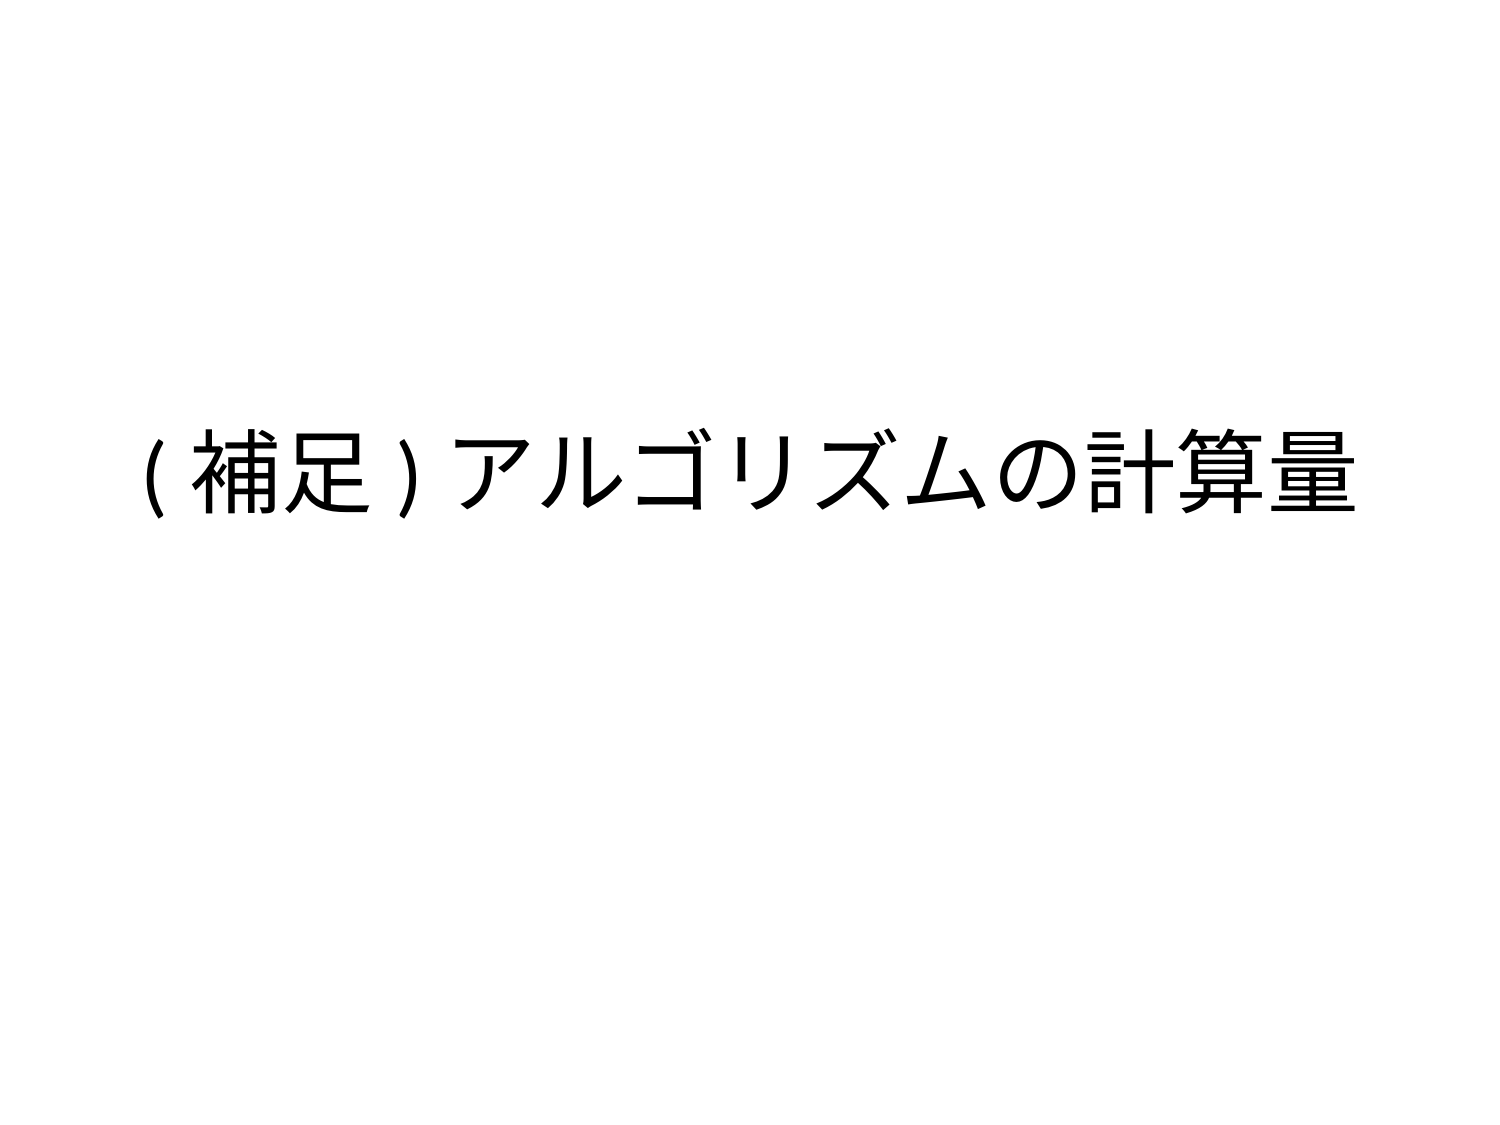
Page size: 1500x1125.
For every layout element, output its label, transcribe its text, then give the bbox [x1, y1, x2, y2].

title (補足)アルゴリズムの計算量 [112, 349, 1388, 591]
